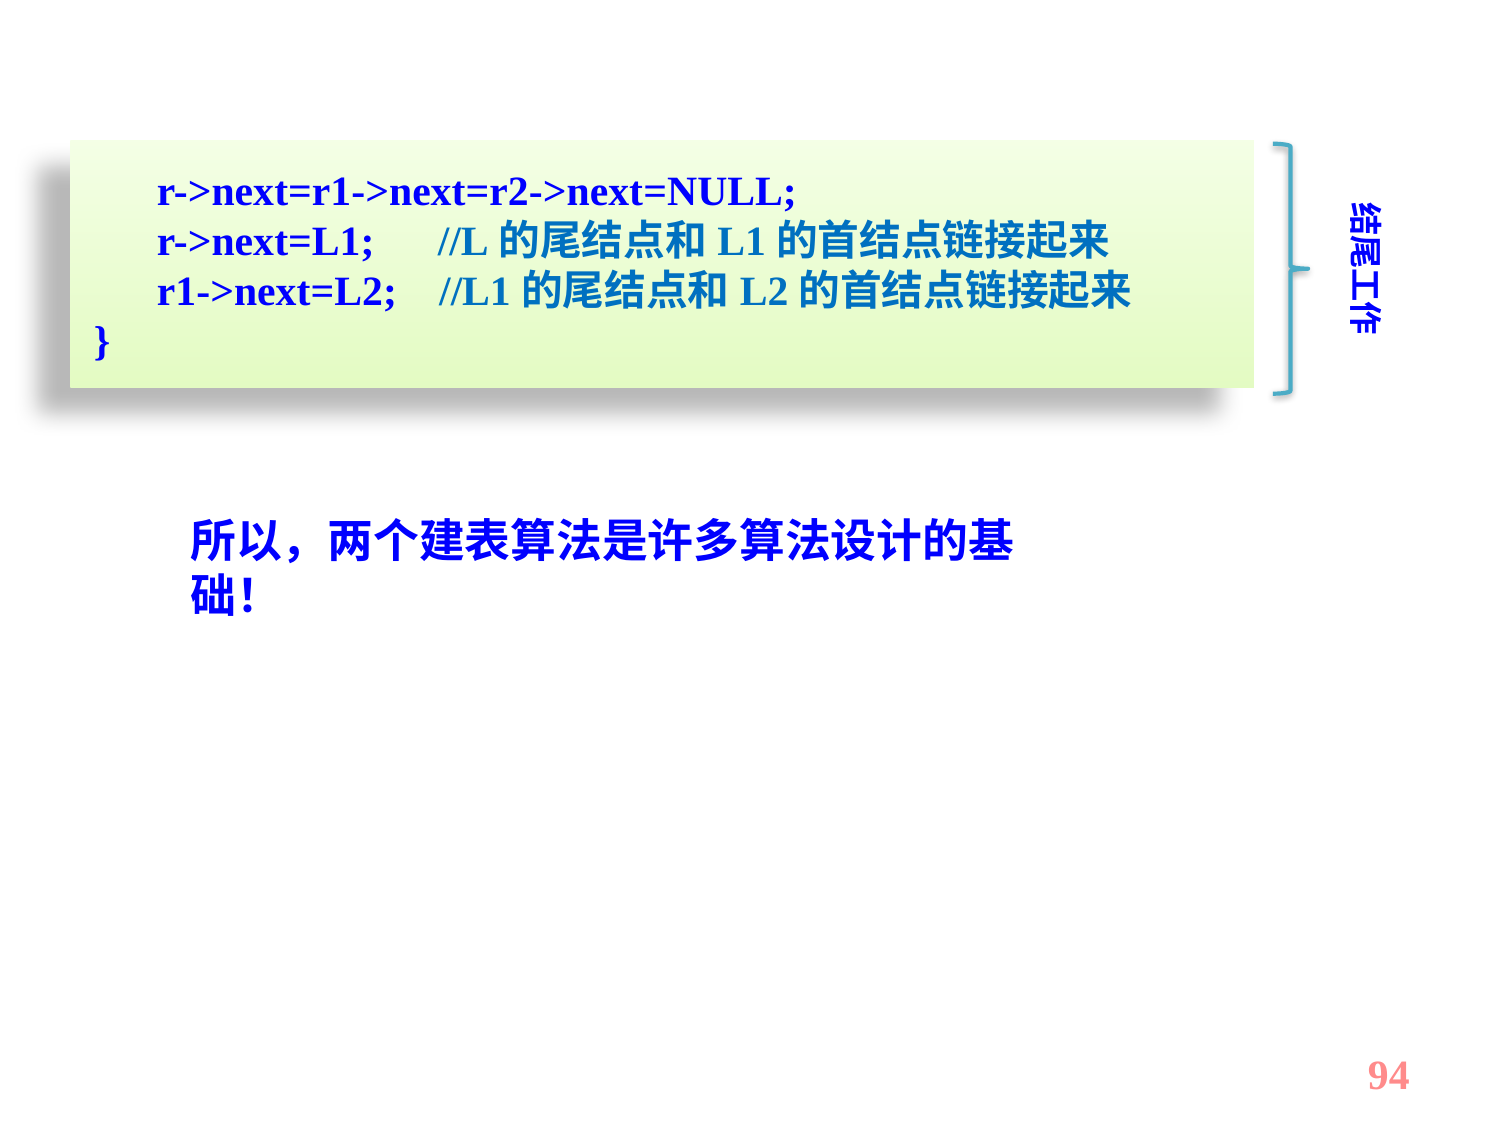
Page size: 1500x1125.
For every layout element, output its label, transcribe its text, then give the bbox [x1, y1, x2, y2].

slide_number 94 [1074, 1042, 1425, 1103]
text_box [1272, 141, 1311, 396]
text_box 结尾工作 [1319, 143, 1395, 394]
text_box r->next=r1->next=r2->next=NULL; r->next=L1; //L的尾结点和L1的首结点链接起来 r1->next=L2; //L1的尾结点和L2的首结点链接起来 } [70, 140, 1255, 389]
text_box 所以，两个建表算法是许多算法设计的基础！ [175, 503, 1078, 629]
